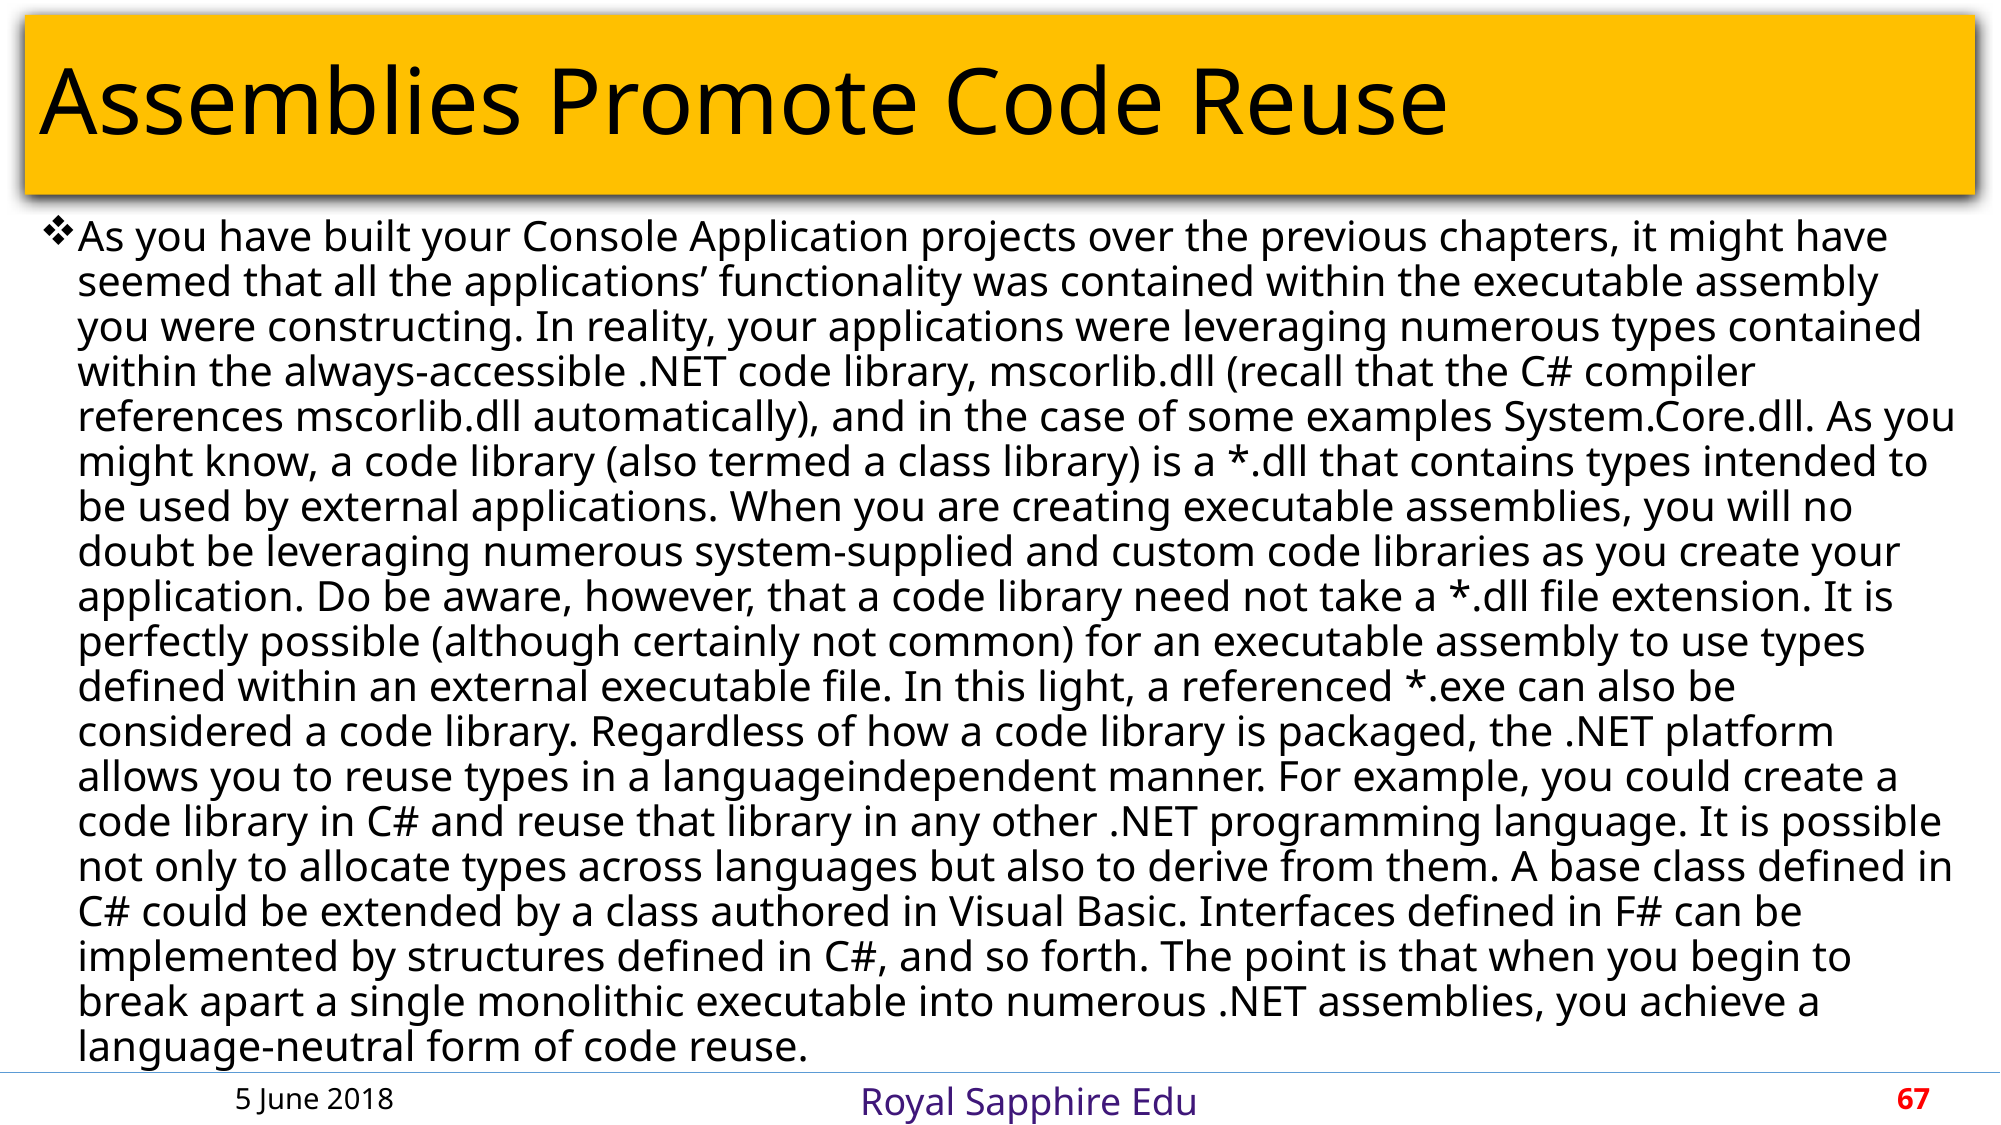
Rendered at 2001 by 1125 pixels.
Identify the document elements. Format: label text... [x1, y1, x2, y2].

list As you have built your Console Application projects over the previous chapters, it might have seemed that all the applications’ functionality was contained within the executable assembly you were constructing. In reality, your applications were leveraging numerous types contained within the always-accessible .NET code library, mscorlib.dll (recall that the C# compiler references mscorlib.dll automatically), and in the case of some examples System.Core.dll. As you might know, a code library (also termed a class library) is a *.dll that contains types intended to be used by external applications. When you are creating executable assemblies, you will no doubt be leveraging numerous system-supplied and custom code libraries as you create your application. Do be aware, however, that a code library need not take a *.dll file extension. It is perfectly possible (although certainly not common) for an executable assembly to use types defined within an external executable file. In this light, a referenced *.exe can also be considered a code library. Regardless of how a code library is packaged, the .NET platform allows you to reuse types in a languageindependent manner. For example, you could create a code library in C# and reuse that library in any other .NET programming language. It is possible not only to allocate types across languages but also to derive from them. A base class defined in C# could be extended by a class authored in Visual Basic. Interfaces defined in F# can be implemented by structures defined in C#, and so forth. The point is that when you begin to break apart a single monolithic executable into numerous .NET assemblies, you achieve a language-neutral form of code reuse. (Page 517). [24, 208, 1975, 1063]
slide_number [220, 1072, 671, 1115]
title Assemblies Promote Code Reuse [24, 14, 1975, 195]
slide_number 67 [1495, 1072, 1946, 1115]
